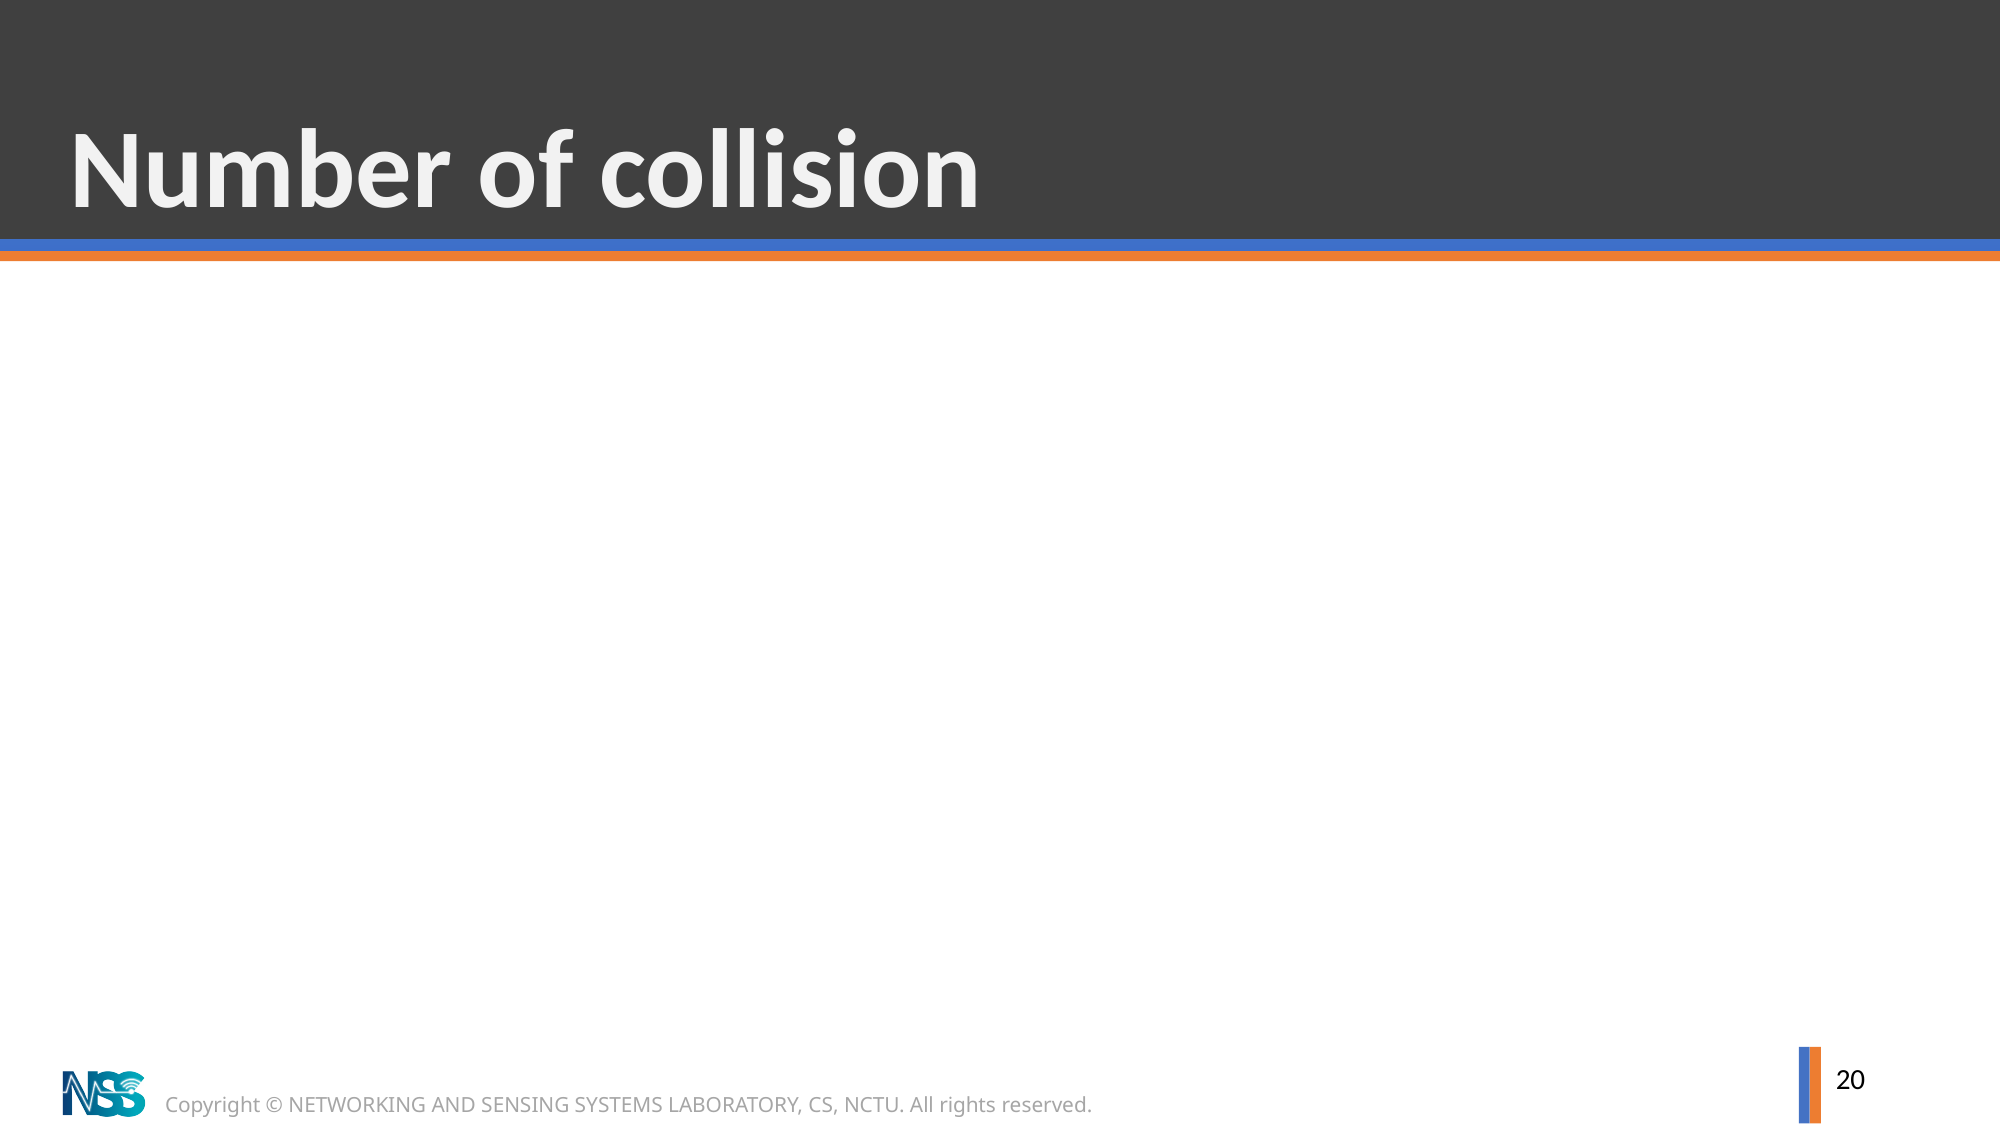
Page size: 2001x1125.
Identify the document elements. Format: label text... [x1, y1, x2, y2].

picture [55, 1067, 151, 1125]
slide_number 20 [1821, 1046, 1945, 1107]
title Number of collision [55, 56, 1945, 240]
